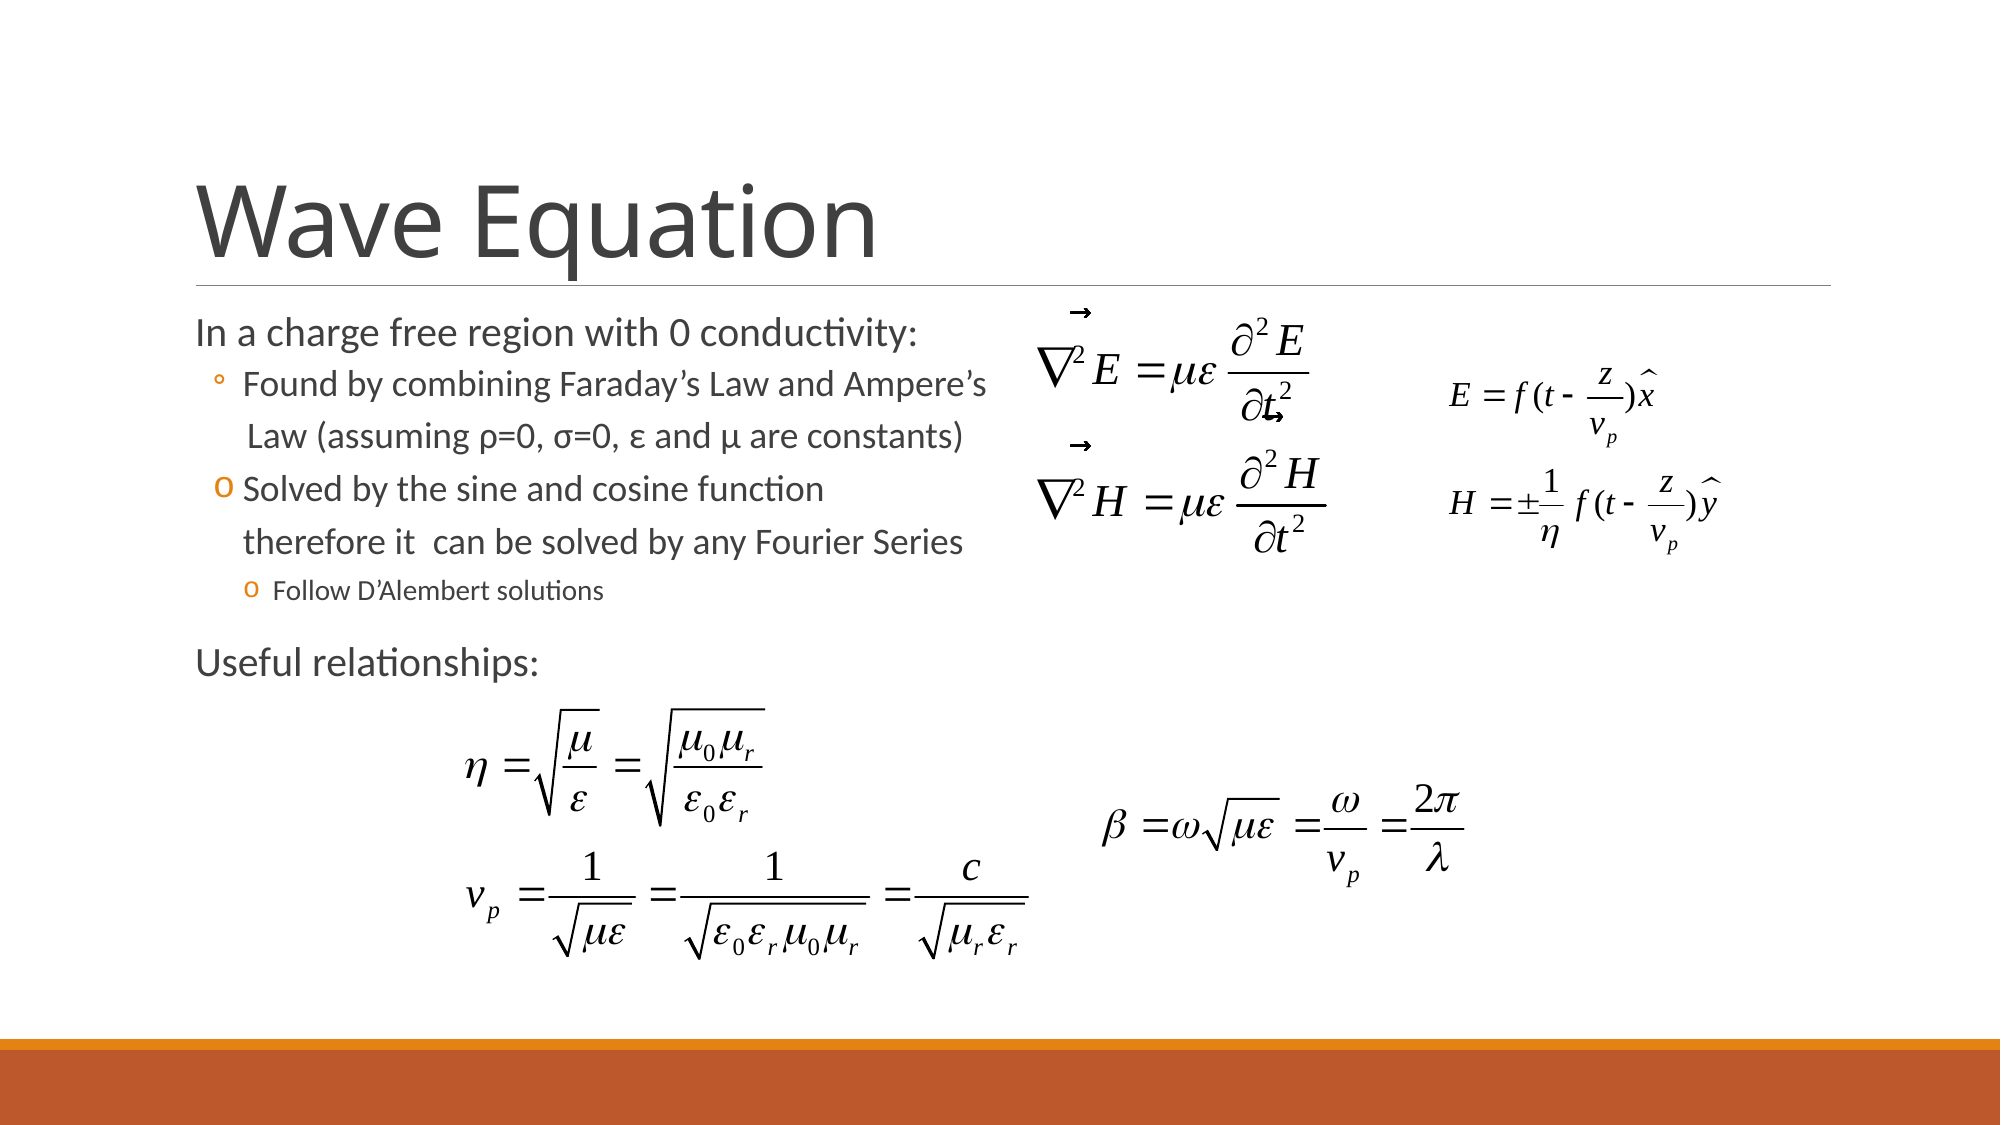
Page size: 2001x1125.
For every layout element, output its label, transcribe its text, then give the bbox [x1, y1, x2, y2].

title Wave Equation [180, 47, 1830, 285]
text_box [459, 697, 1037, 971]
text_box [1093, 772, 1473, 896]
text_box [1442, 350, 1725, 563]
list In a charge free region with 0 conductivity: Found by combining Faraday’s Law and Ampere’s Law (assuming ρ=0, σ=0, ε and μ are constants) Solved by the sine and cosine function therefore it can be solved by any Fourier Series Follow D’Alembert solutions Useful relationships: [180, 302, 1830, 963]
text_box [1031, 302, 1338, 563]
